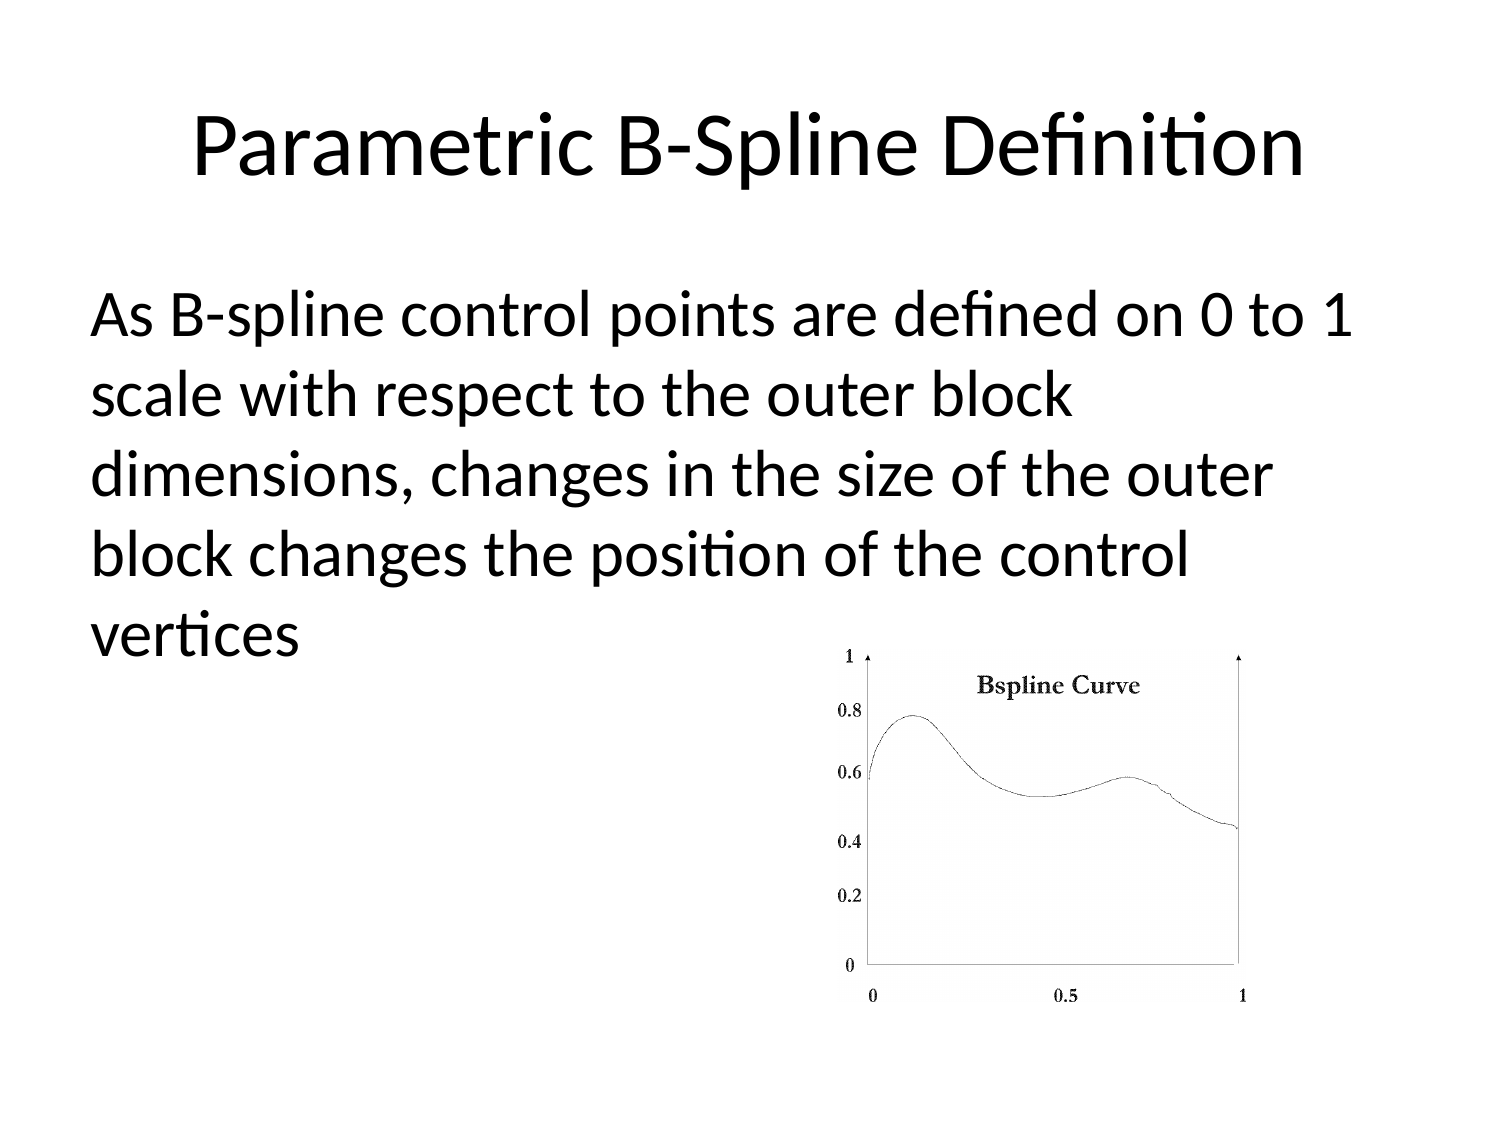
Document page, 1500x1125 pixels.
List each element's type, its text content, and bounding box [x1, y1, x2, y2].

list As B-spline control points are defined on 0 to 1 scale with respect to the outer block dimensions, changes in the size of the outer block changes the position of the control vertices [75, 262, 1425, 1005]
title Parametric B-Spline Definition [75, 45, 1425, 233]
picture [837, 649, 1246, 1003]
